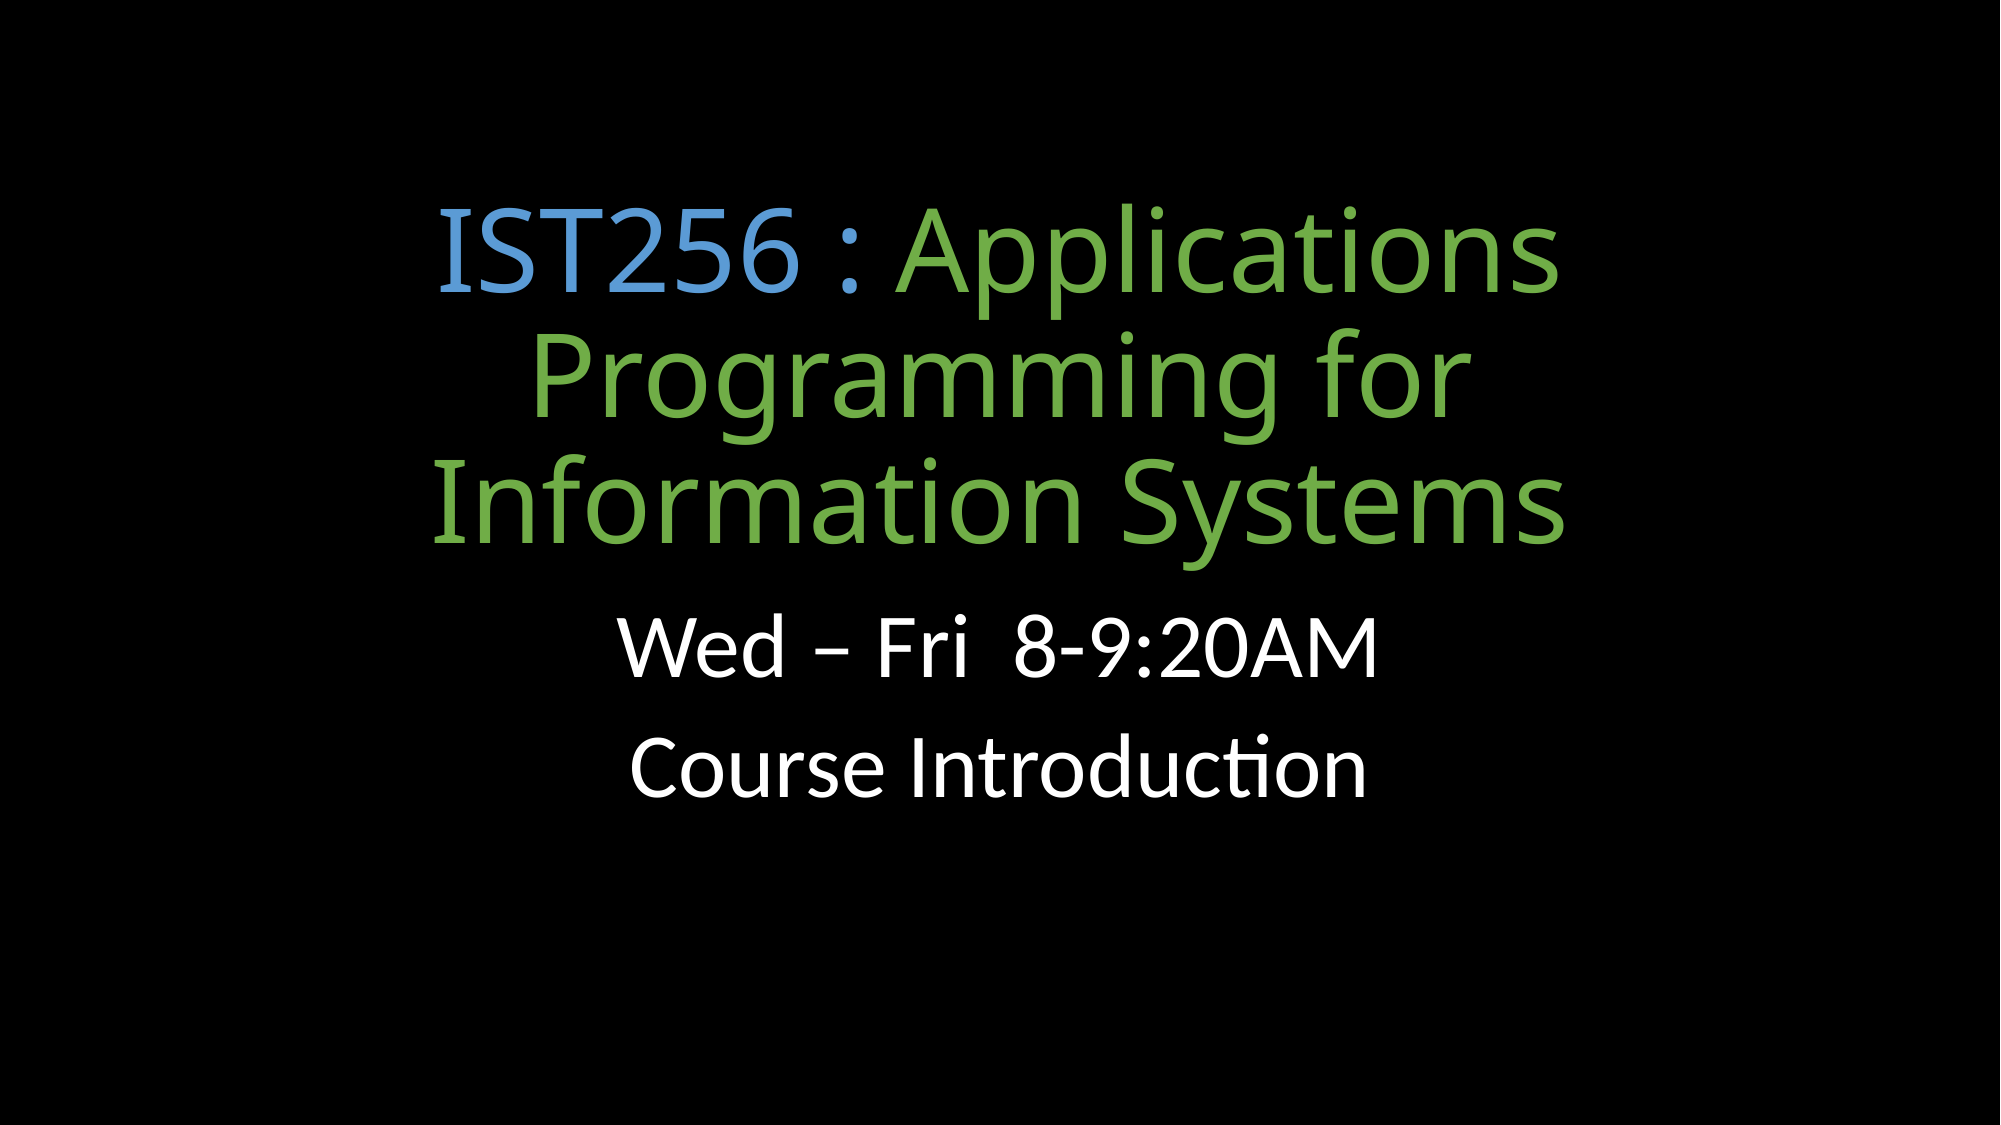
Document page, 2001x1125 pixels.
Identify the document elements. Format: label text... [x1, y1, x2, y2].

subtitle Wed – Fri 8-9:20AM Course Introduction [249, 590, 1750, 863]
title IST256 : Applications Programming for Information Systems [249, 184, 1750, 576]
